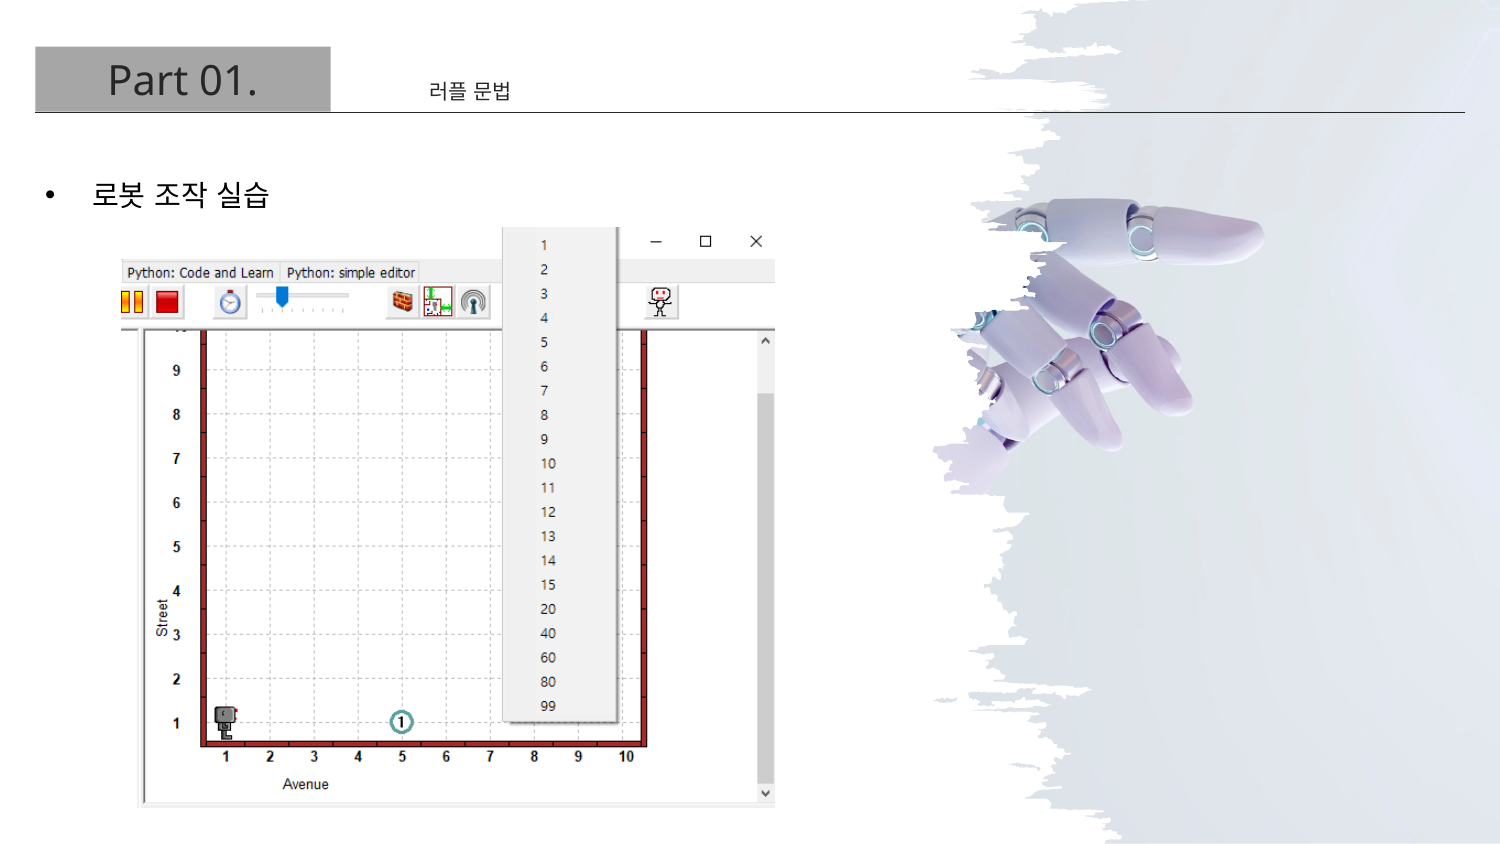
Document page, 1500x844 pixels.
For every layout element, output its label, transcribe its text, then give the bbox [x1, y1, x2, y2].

picture [121, 227, 775, 808]
text_box 러플 문법 [316, 71, 625, 111]
text_box 로봇 조작 실습 [30, 152, 850, 220]
picture [855, 0, 1500, 844]
text_box Part 01. [35, 46, 331, 111]
